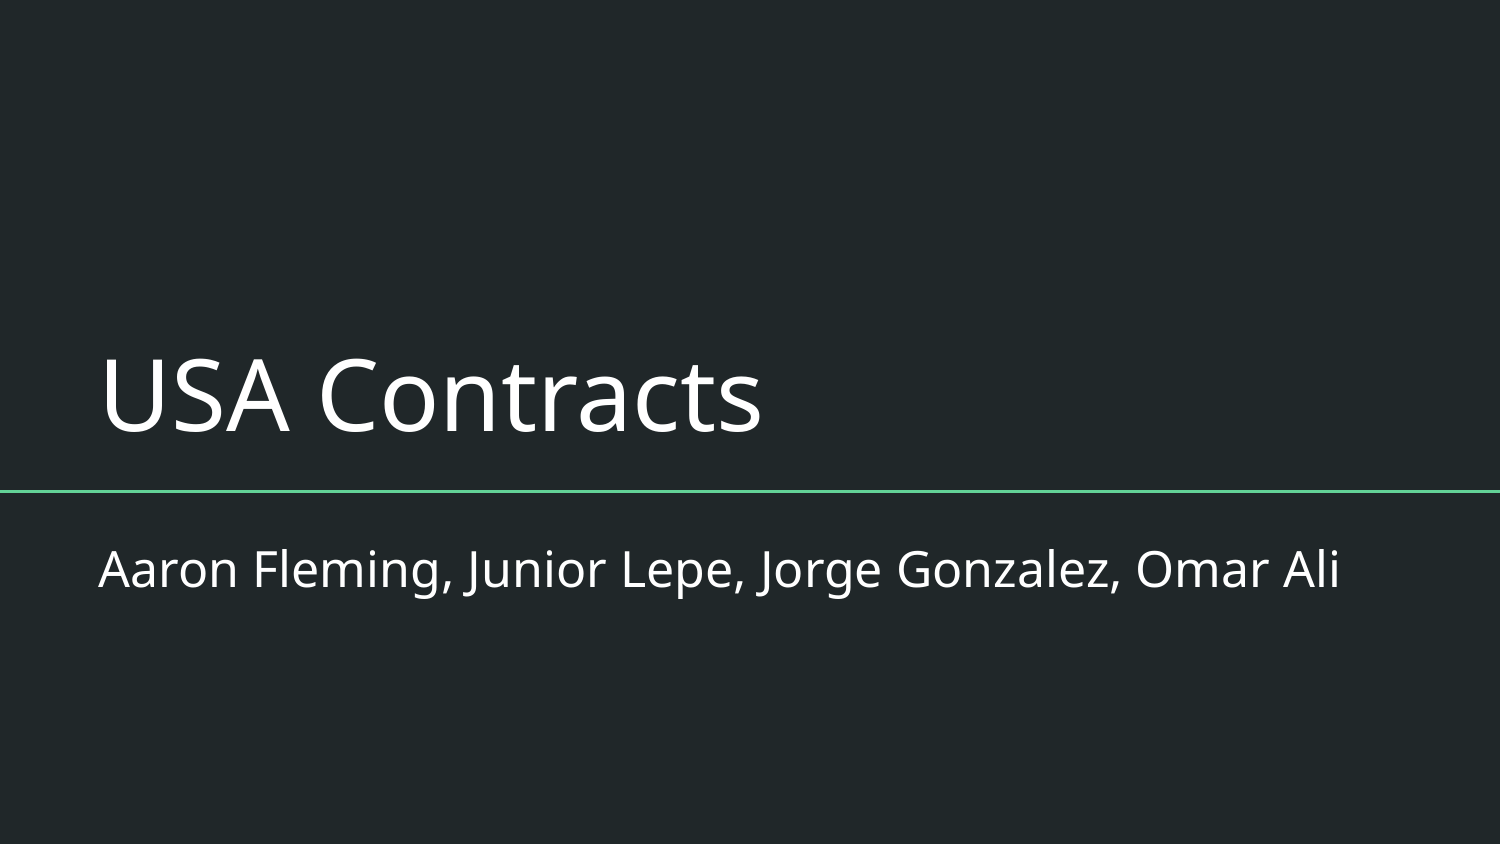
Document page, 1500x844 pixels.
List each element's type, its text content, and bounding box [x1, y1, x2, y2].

title USA Contracts [83, 206, 1417, 467]
subtitle Aaron Fleming, Junior Lepe, Jorge Gonzalez, Omar Ali [83, 522, 1417, 626]
